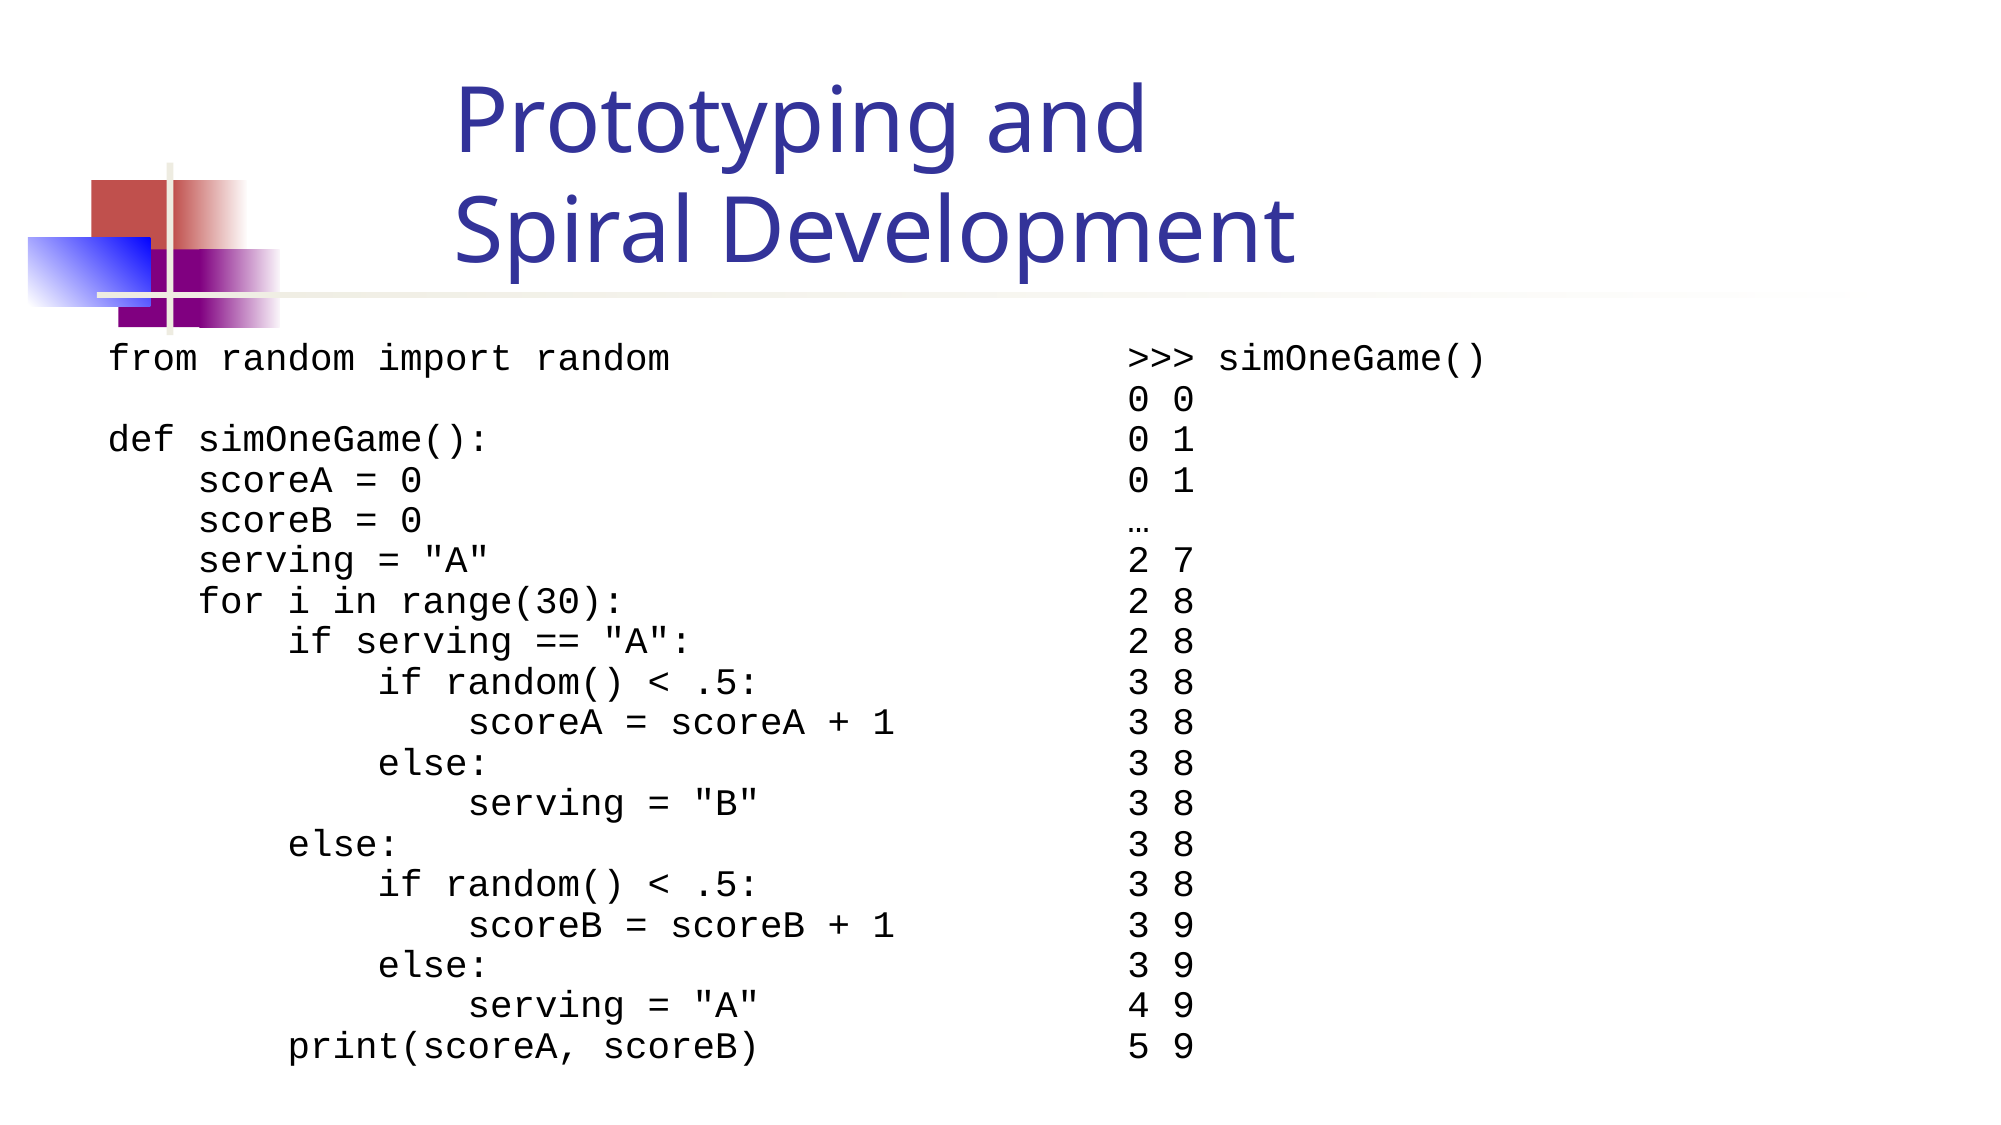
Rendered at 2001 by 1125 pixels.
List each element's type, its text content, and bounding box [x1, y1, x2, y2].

text_box from random import random def simOneGame(): scoreA = 0 scoreB = 0 serving = "A" for i in range(30): if serving == "A": if random() < .5: scoreA = scoreA + 1 else: serving = "B" else: if random() < .5: scoreB = scoreB + 1 else: serving = "A" print(scoreA, scoreB) [92, 331, 1112, 1006]
text_box >>> simOneGame() 0 0 0 1 0 1 … 2 7 2 8 2 8 3 8 3 8 3 8 3 8 3 8 3 8 3 9 3 9 4 9 5 9 [1112, 331, 1675, 1006]
text_box Prototyping and Spiral Development [438, 101, 1717, 289]
